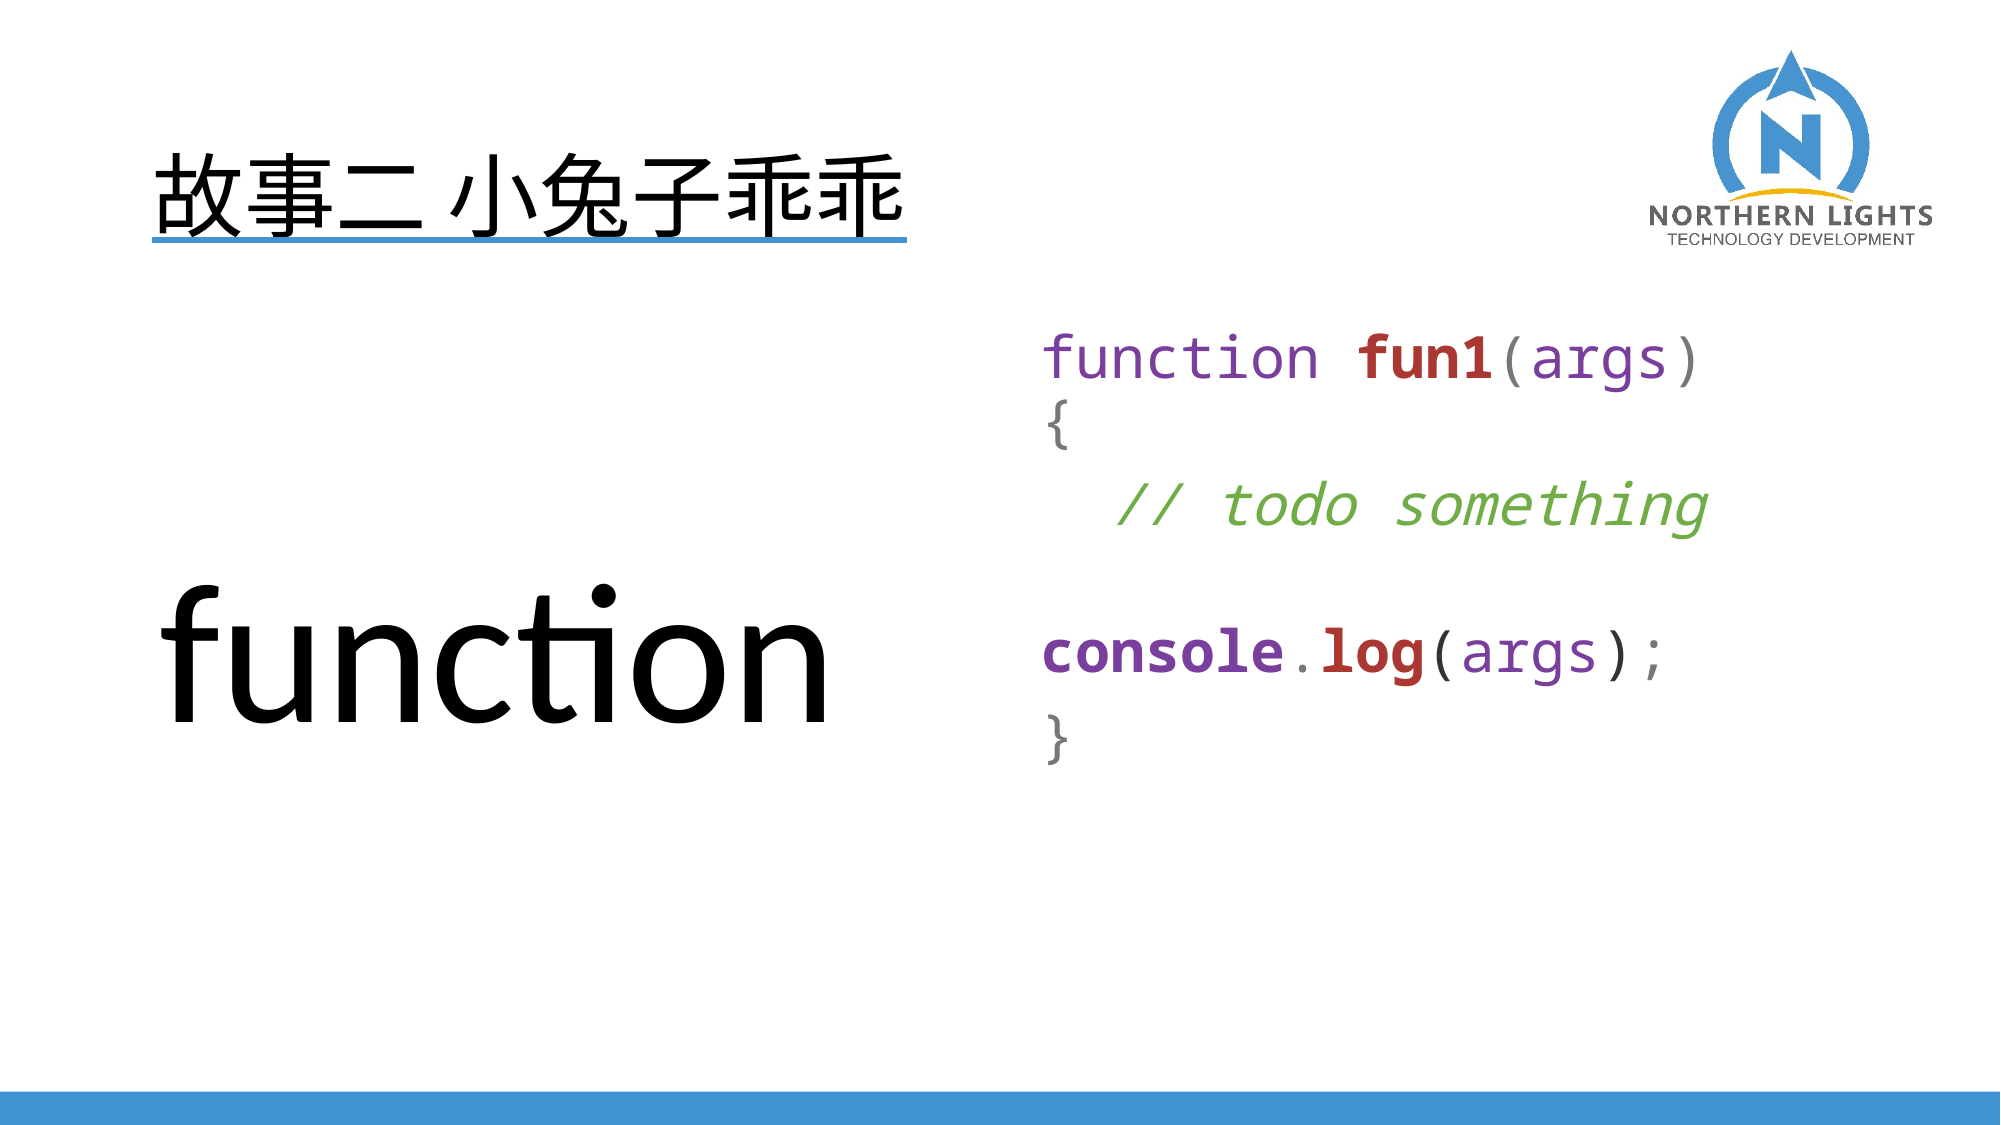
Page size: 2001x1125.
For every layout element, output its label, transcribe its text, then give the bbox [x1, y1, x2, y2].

title 故事二 小兔子乖乖 [137, 129, 1387, 272]
picture [1614, 33, 1964, 266]
list function fun1(args) { // todo something console.log(args); } [1025, 320, 1748, 996]
text_box function [137, 515, 860, 771]
